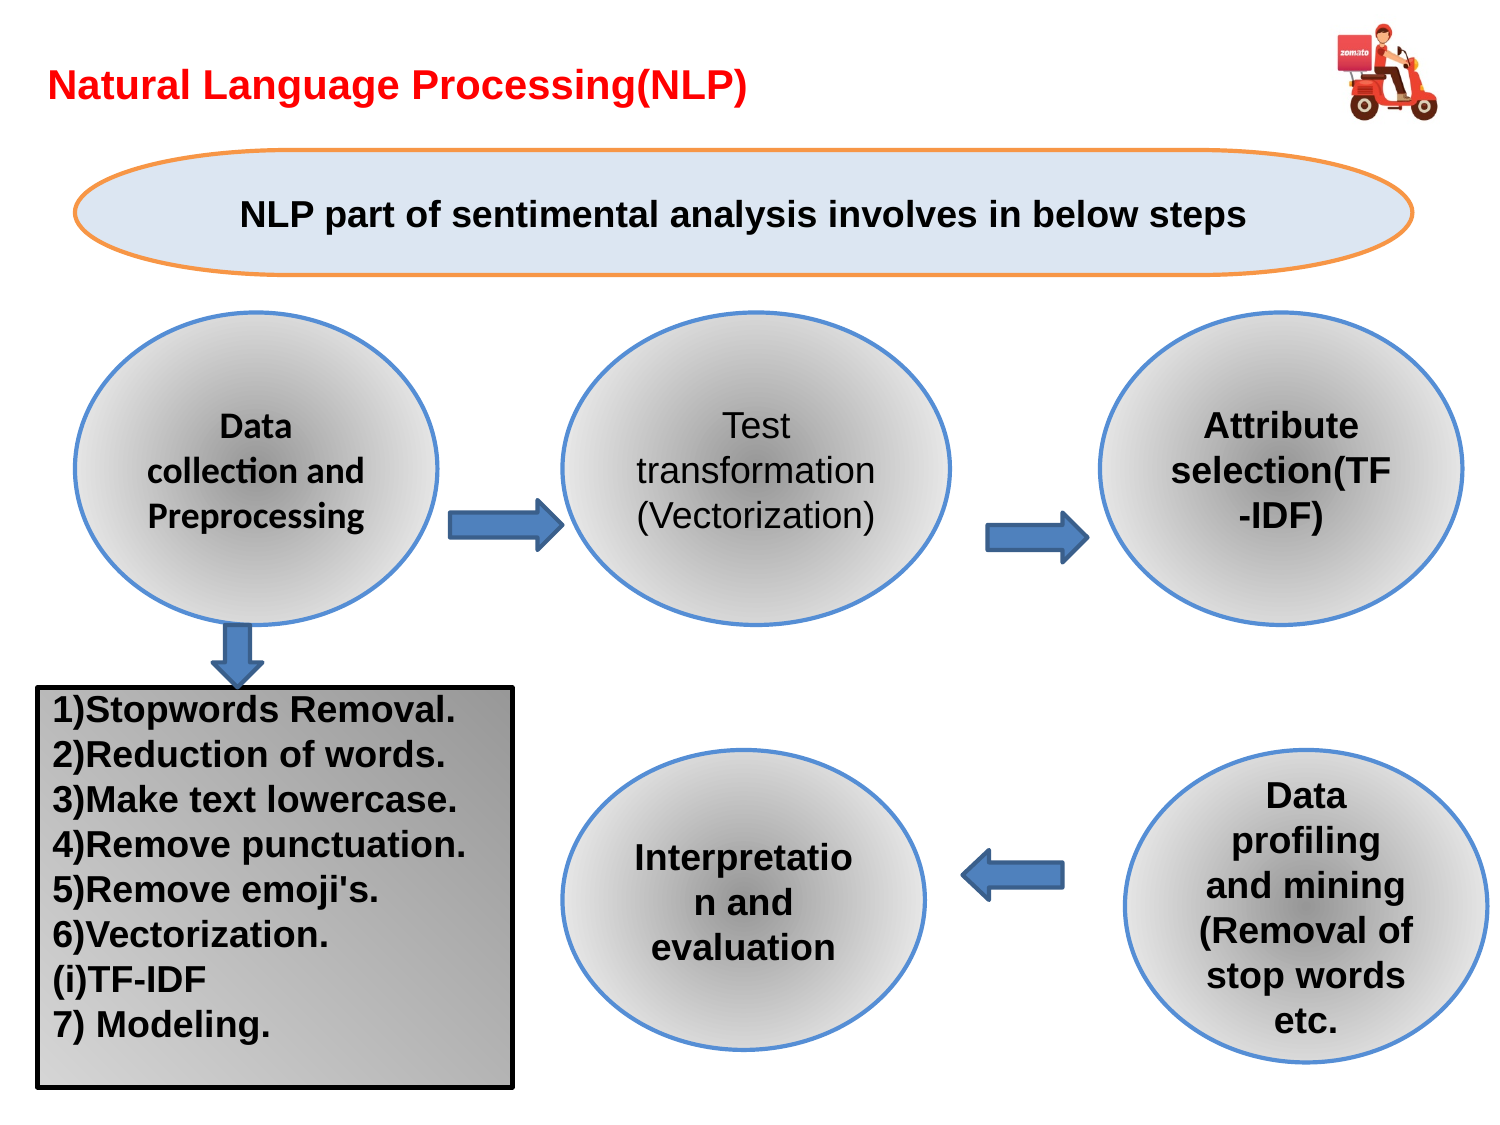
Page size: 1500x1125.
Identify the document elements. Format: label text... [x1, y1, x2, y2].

text_box Data profiling and mining (Removal of stop words etc. [1122, 747, 1490, 1065]
text_box Attribute selection(TF-IDF) [1097, 310, 1465, 628]
text_box [447, 498, 565, 552]
text_box NLP part of sentimental analysis involves in below steps [72, 147, 1415, 278]
text_box [985, 510, 1090, 565]
text_box Test transformation(Vectorization) [560, 310, 953, 628]
text_box 1)Stopwords Removal. 2)Reduction of words. 3)Make text lowercase. 4)Remove punctuation. 5)Remove emoji's. 6)Vectorization. (i)TF-IDF 7) Modeling. [35, 685, 515, 1090]
text_box [960, 848, 1065, 902]
picture [1275, 14, 1489, 128]
title Natural Language Processing(NLP) [32, 43, 1449, 180]
text_box [210, 622, 265, 690]
text_box Interpretation and evaluation [560, 747, 928, 1053]
text_box Data collection and Preprocessing [72, 310, 440, 628]
